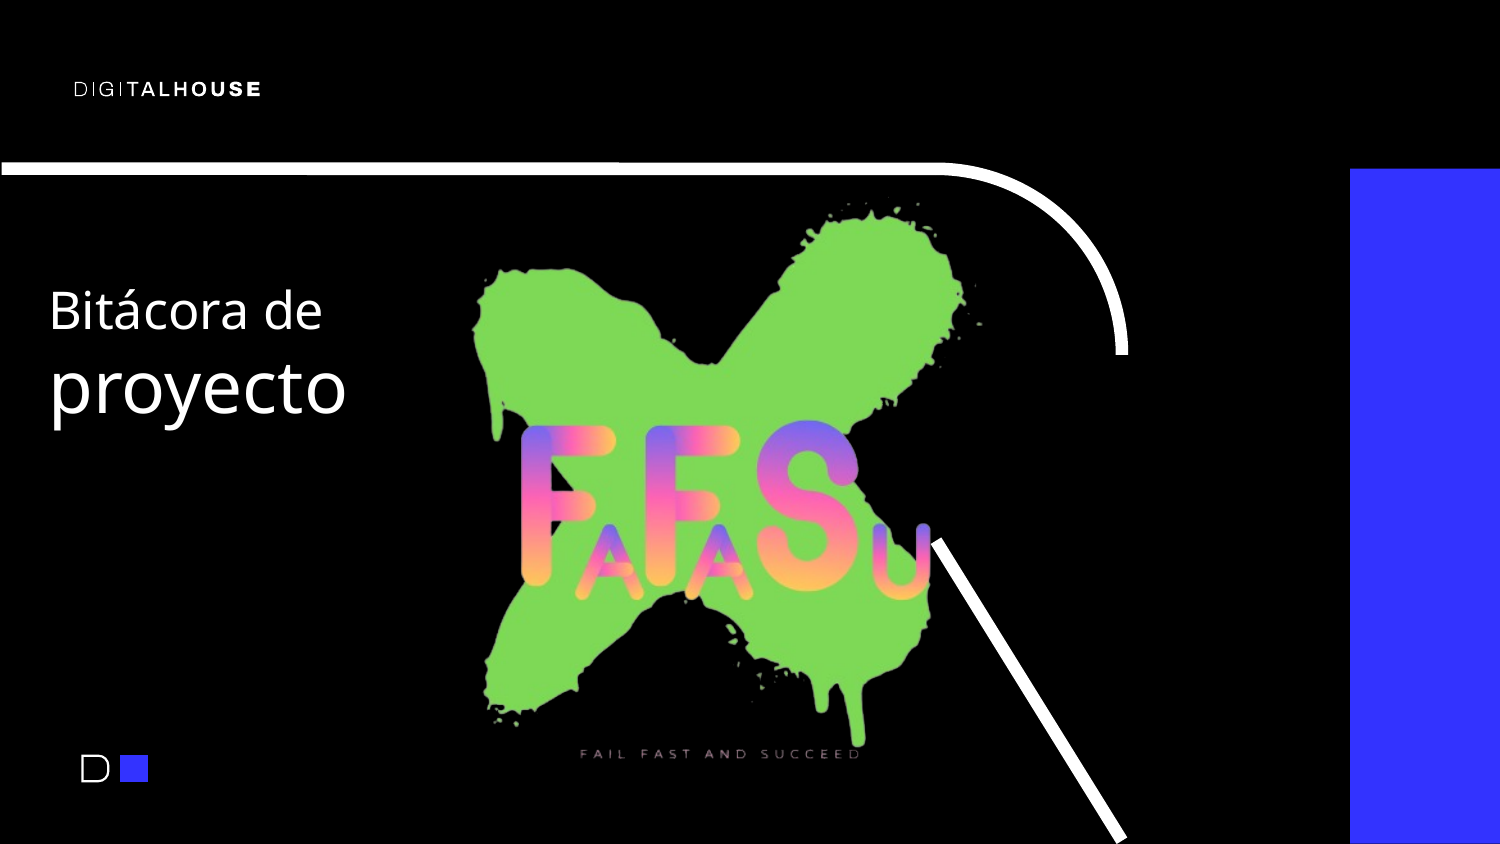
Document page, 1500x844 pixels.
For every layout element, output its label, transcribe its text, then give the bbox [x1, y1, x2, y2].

picture [406, 152, 1047, 793]
title Bitácora de proyecto [40, 270, 401, 492]
